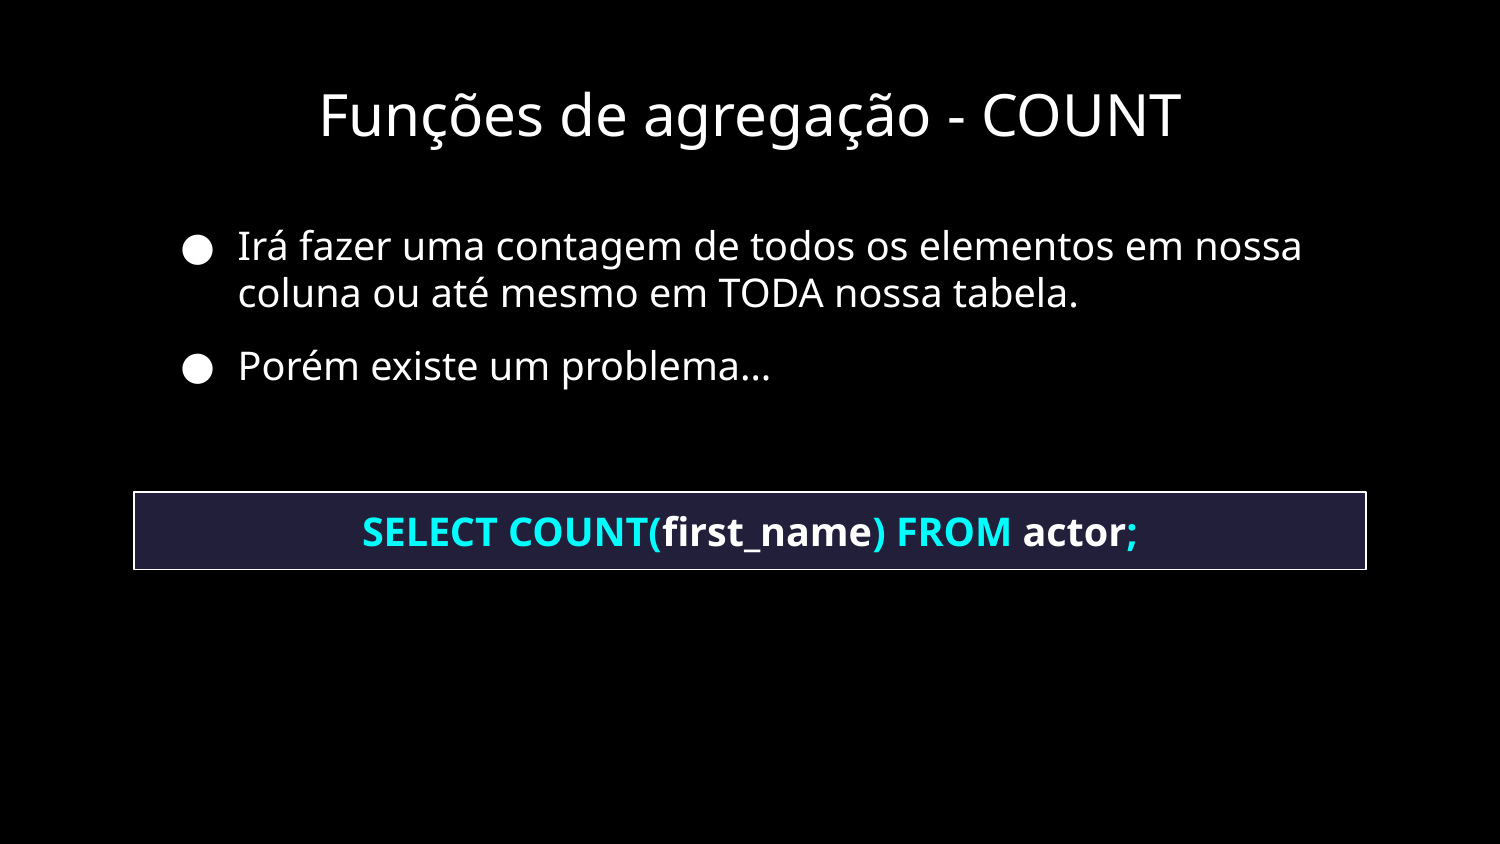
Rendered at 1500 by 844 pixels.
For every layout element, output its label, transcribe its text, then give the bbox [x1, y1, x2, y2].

text_box SELECT COUNT(first_name) FROM actor; [133, 492, 1366, 570]
text_box Funções de agregação - COUNT [298, 62, 1201, 163]
text_box Irá fazer uma contagem de todos os elementos em nossa coluna ou até mesmo em TODA nossa tabela. Porém existe um problema… [147, 205, 1359, 404]
